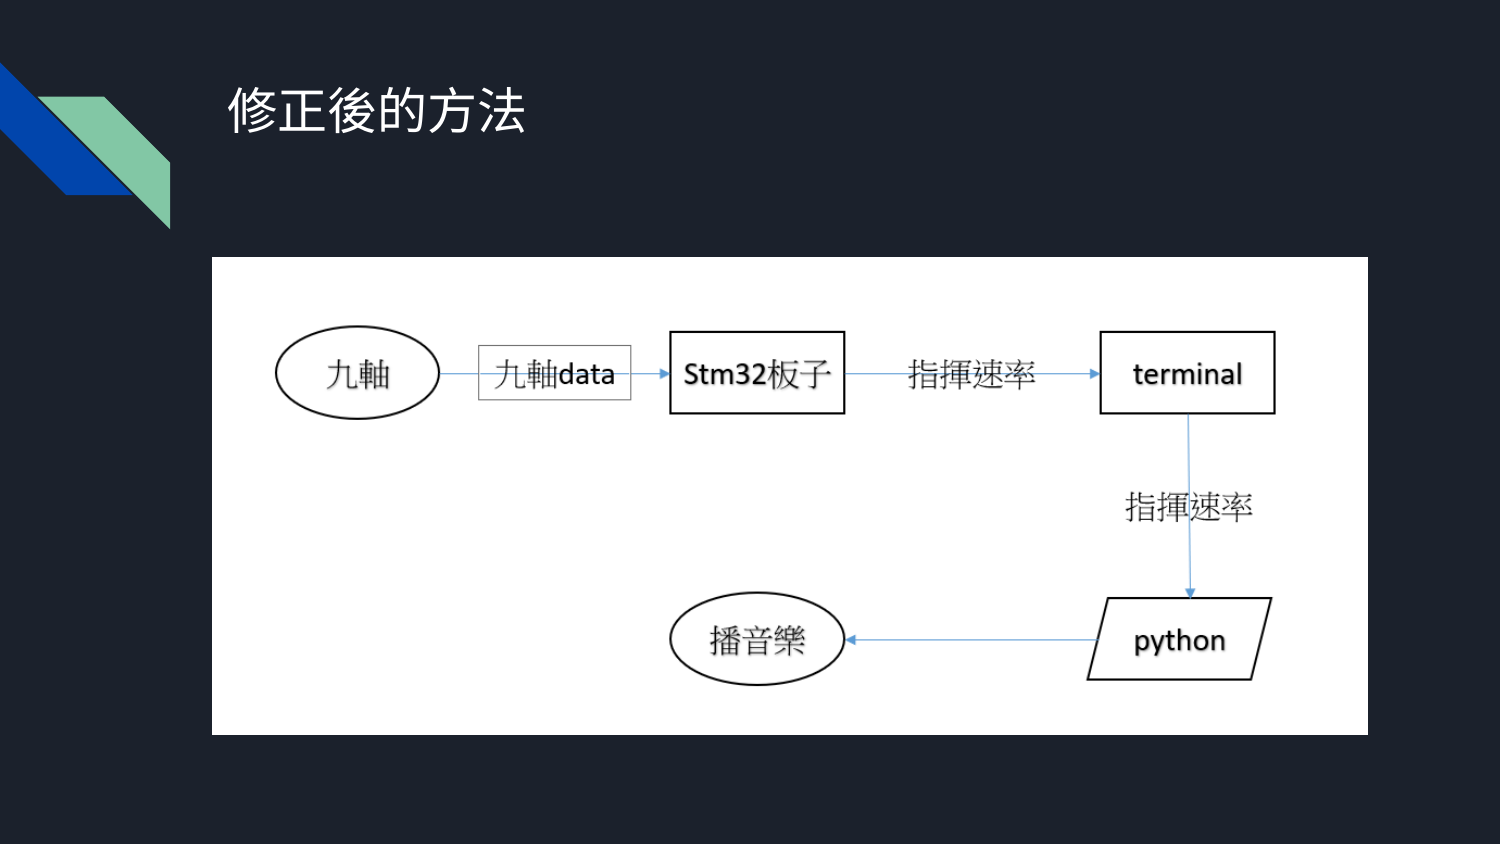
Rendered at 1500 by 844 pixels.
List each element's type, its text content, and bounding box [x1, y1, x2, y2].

title 修正後的方法 [212, 64, 1368, 215]
picture [212, 256, 1368, 735]
